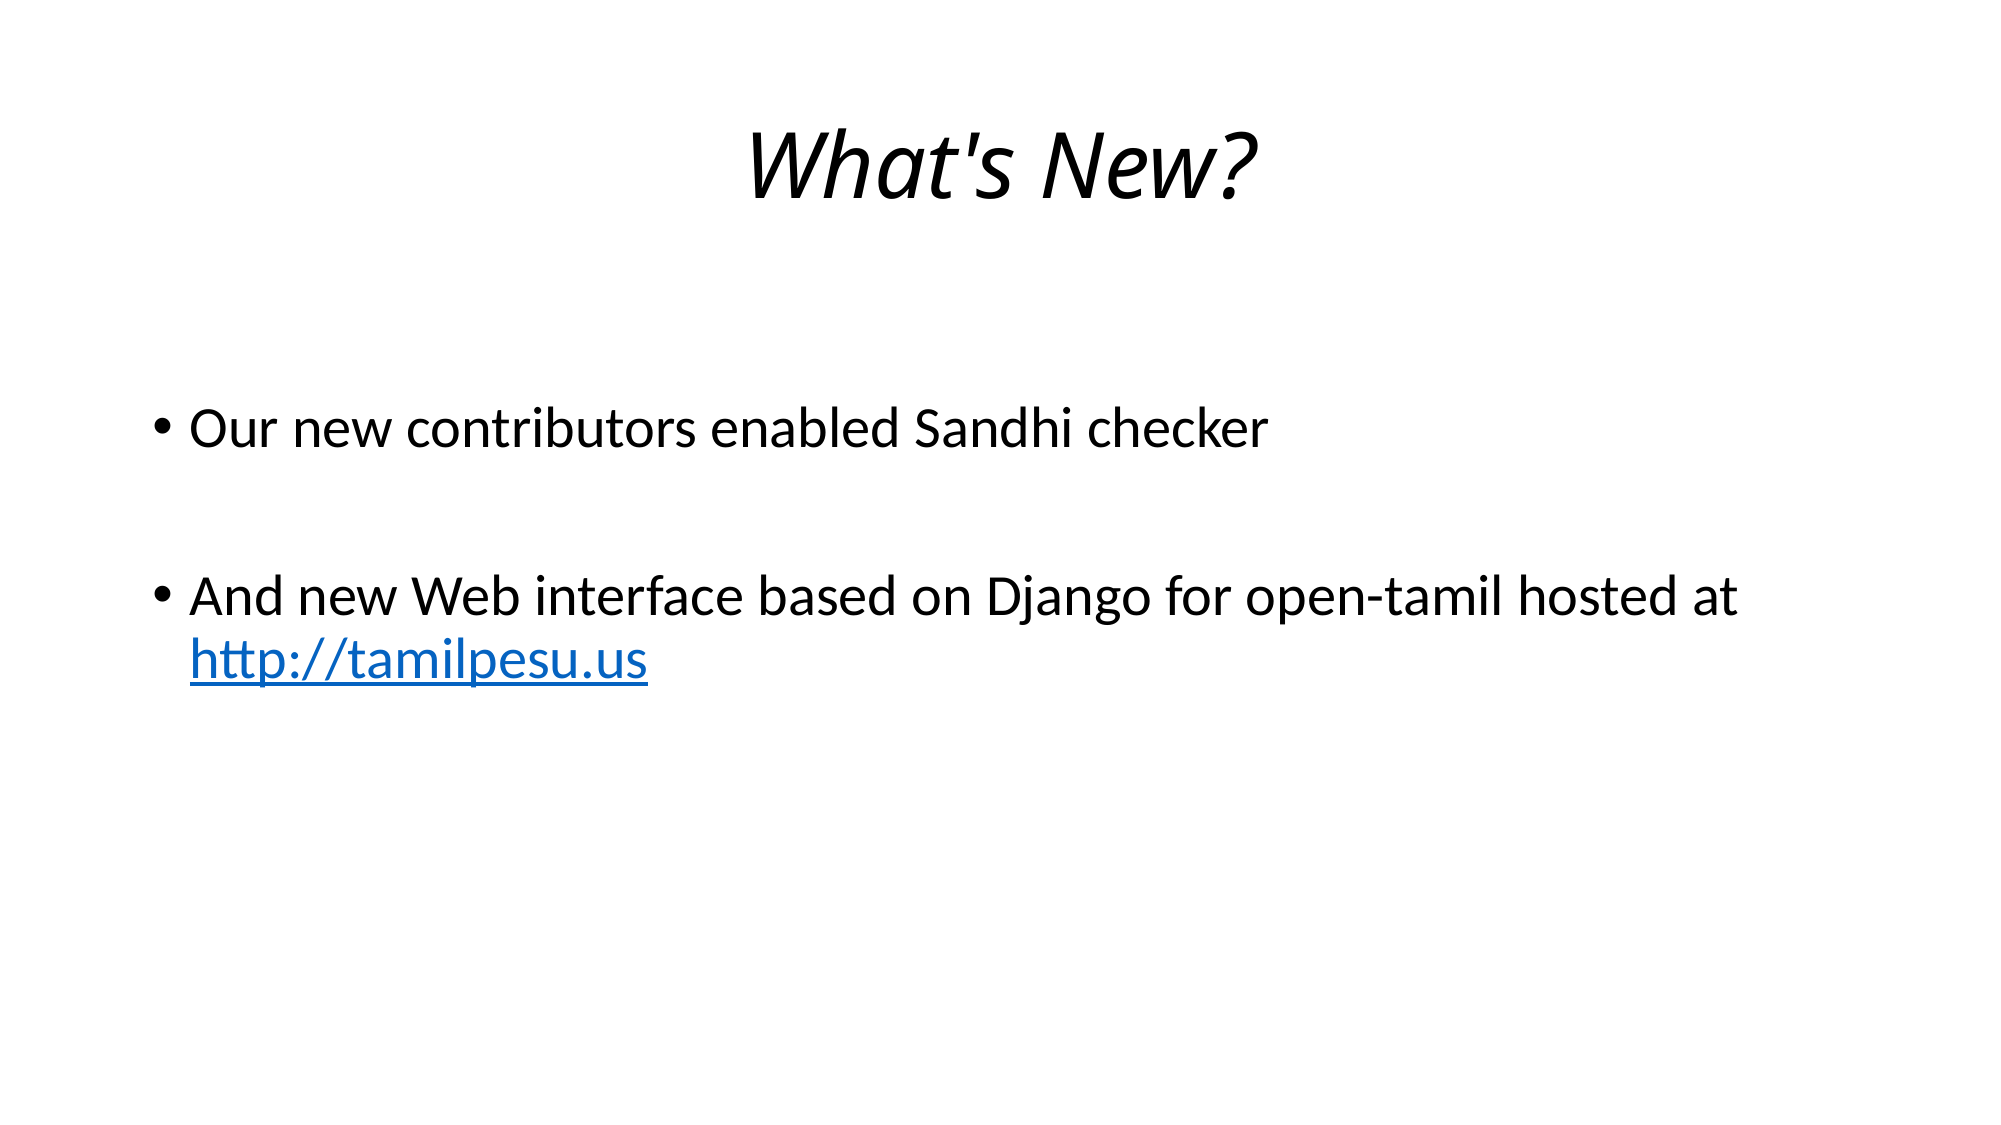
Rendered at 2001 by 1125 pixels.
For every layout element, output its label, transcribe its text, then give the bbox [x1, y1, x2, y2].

list Our new contributors enabled Sandhi checker And new Web interface based on Django for open-tamil hosted at http://tamilpesu.us [137, 299, 1863, 1014]
title What's New? [137, 59, 1863, 278]
